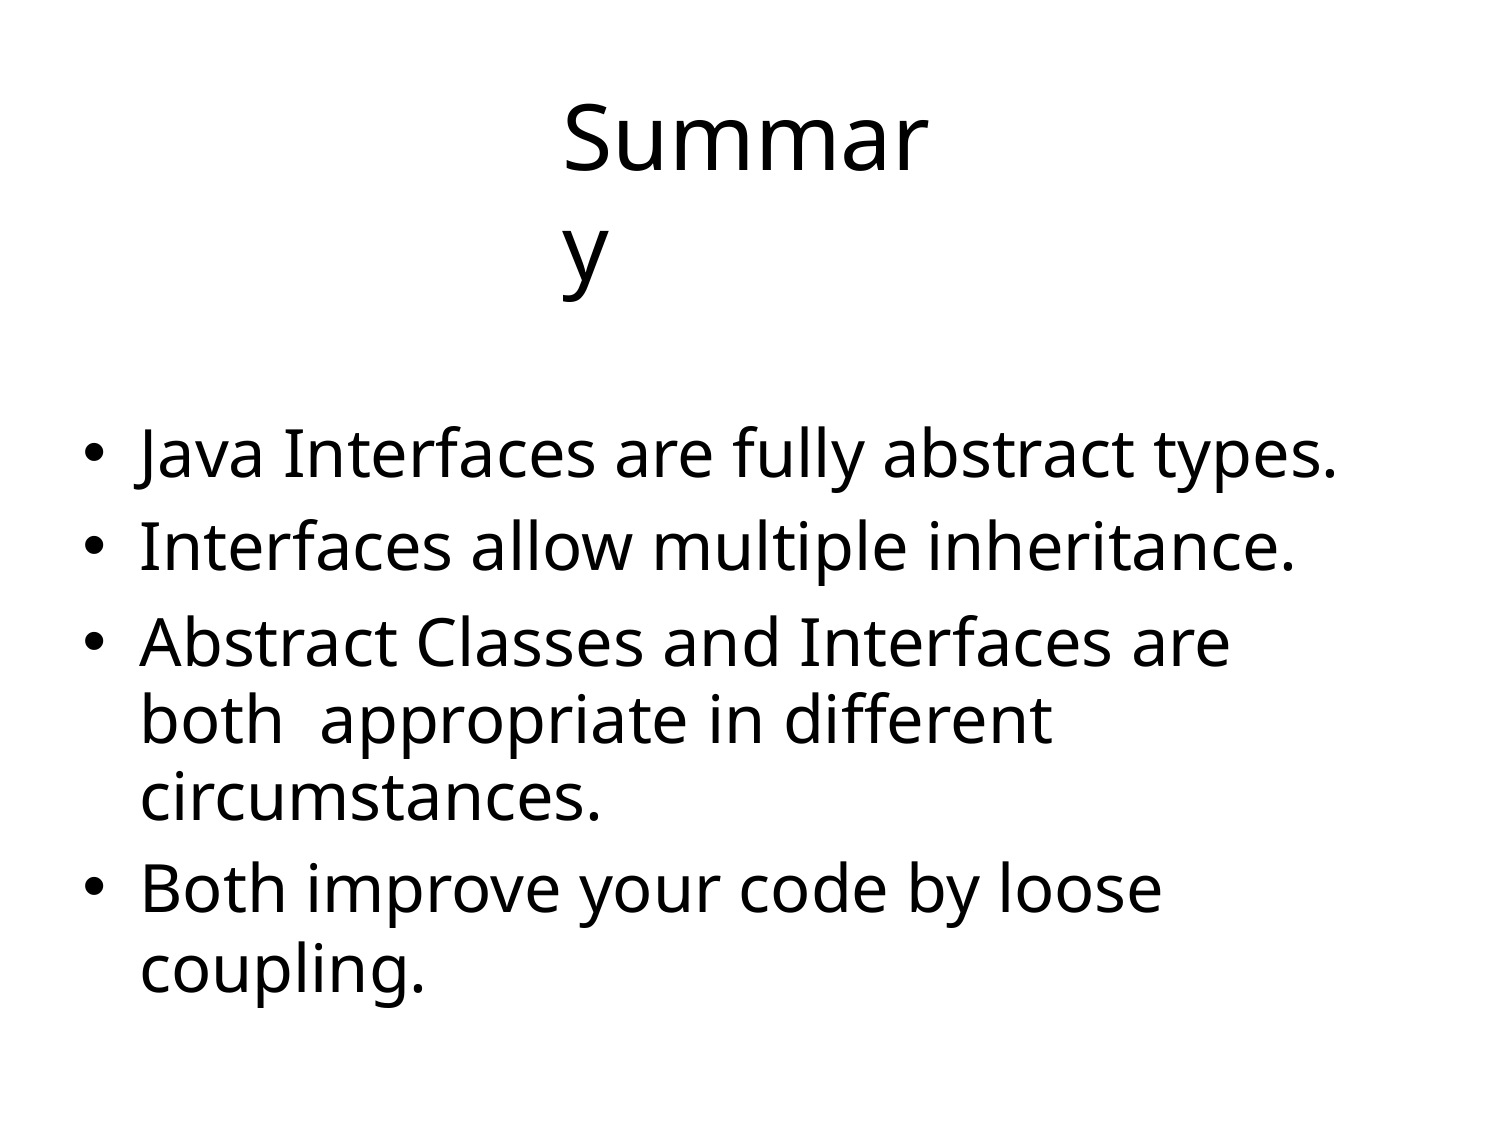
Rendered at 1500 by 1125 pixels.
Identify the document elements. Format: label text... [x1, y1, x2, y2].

text_box Java Interfaces are fully abstract types. Interfaces allow multiple inheritance. Abstract Classes and Interfaces are both appropriate in different circumstances. Both improve your code by loose coupling. [80, 395, 1415, 1006]
title Summary [560, 77, 940, 300]
